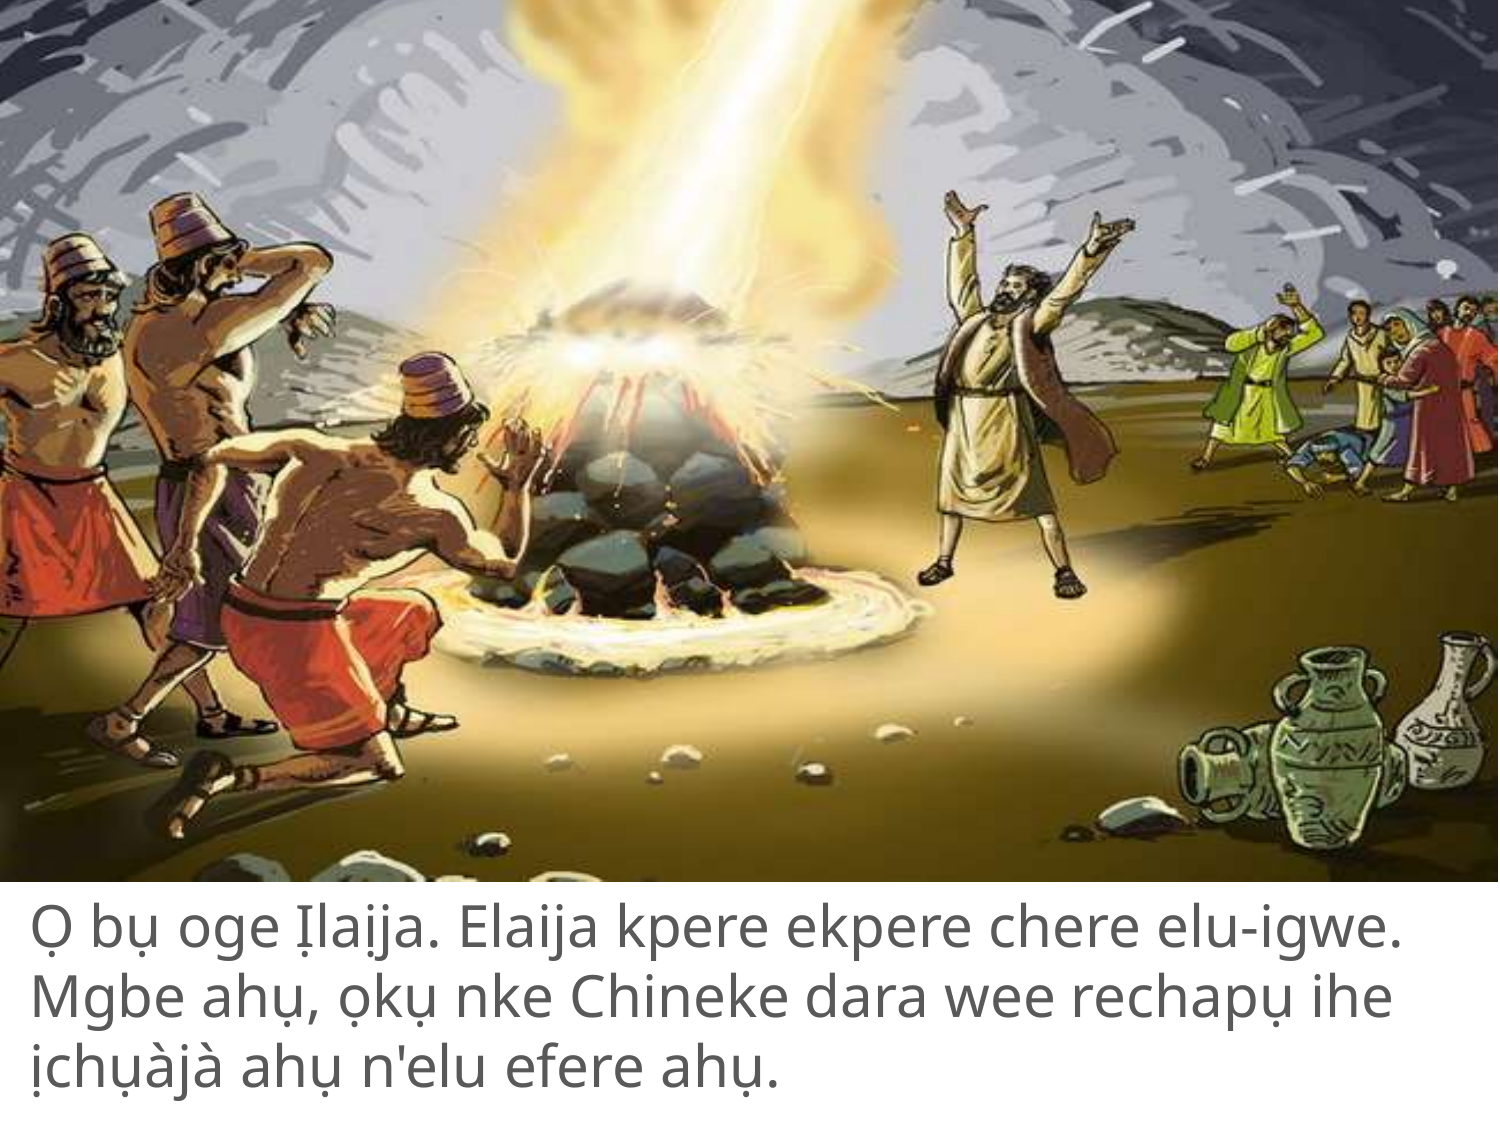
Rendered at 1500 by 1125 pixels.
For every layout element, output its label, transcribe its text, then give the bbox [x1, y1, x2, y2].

text_box Ọ bụ oge Ịlaịja. Elaija kpere ekpere chere elu-igwe. Mgbe ahụ, ọkụ nke Chineke dara wee rechapụ ihe ịchụàjà ahụ n'elu efere ahụ. [14, 886, 1500, 1107]
picture [0, 0, 1498, 882]
